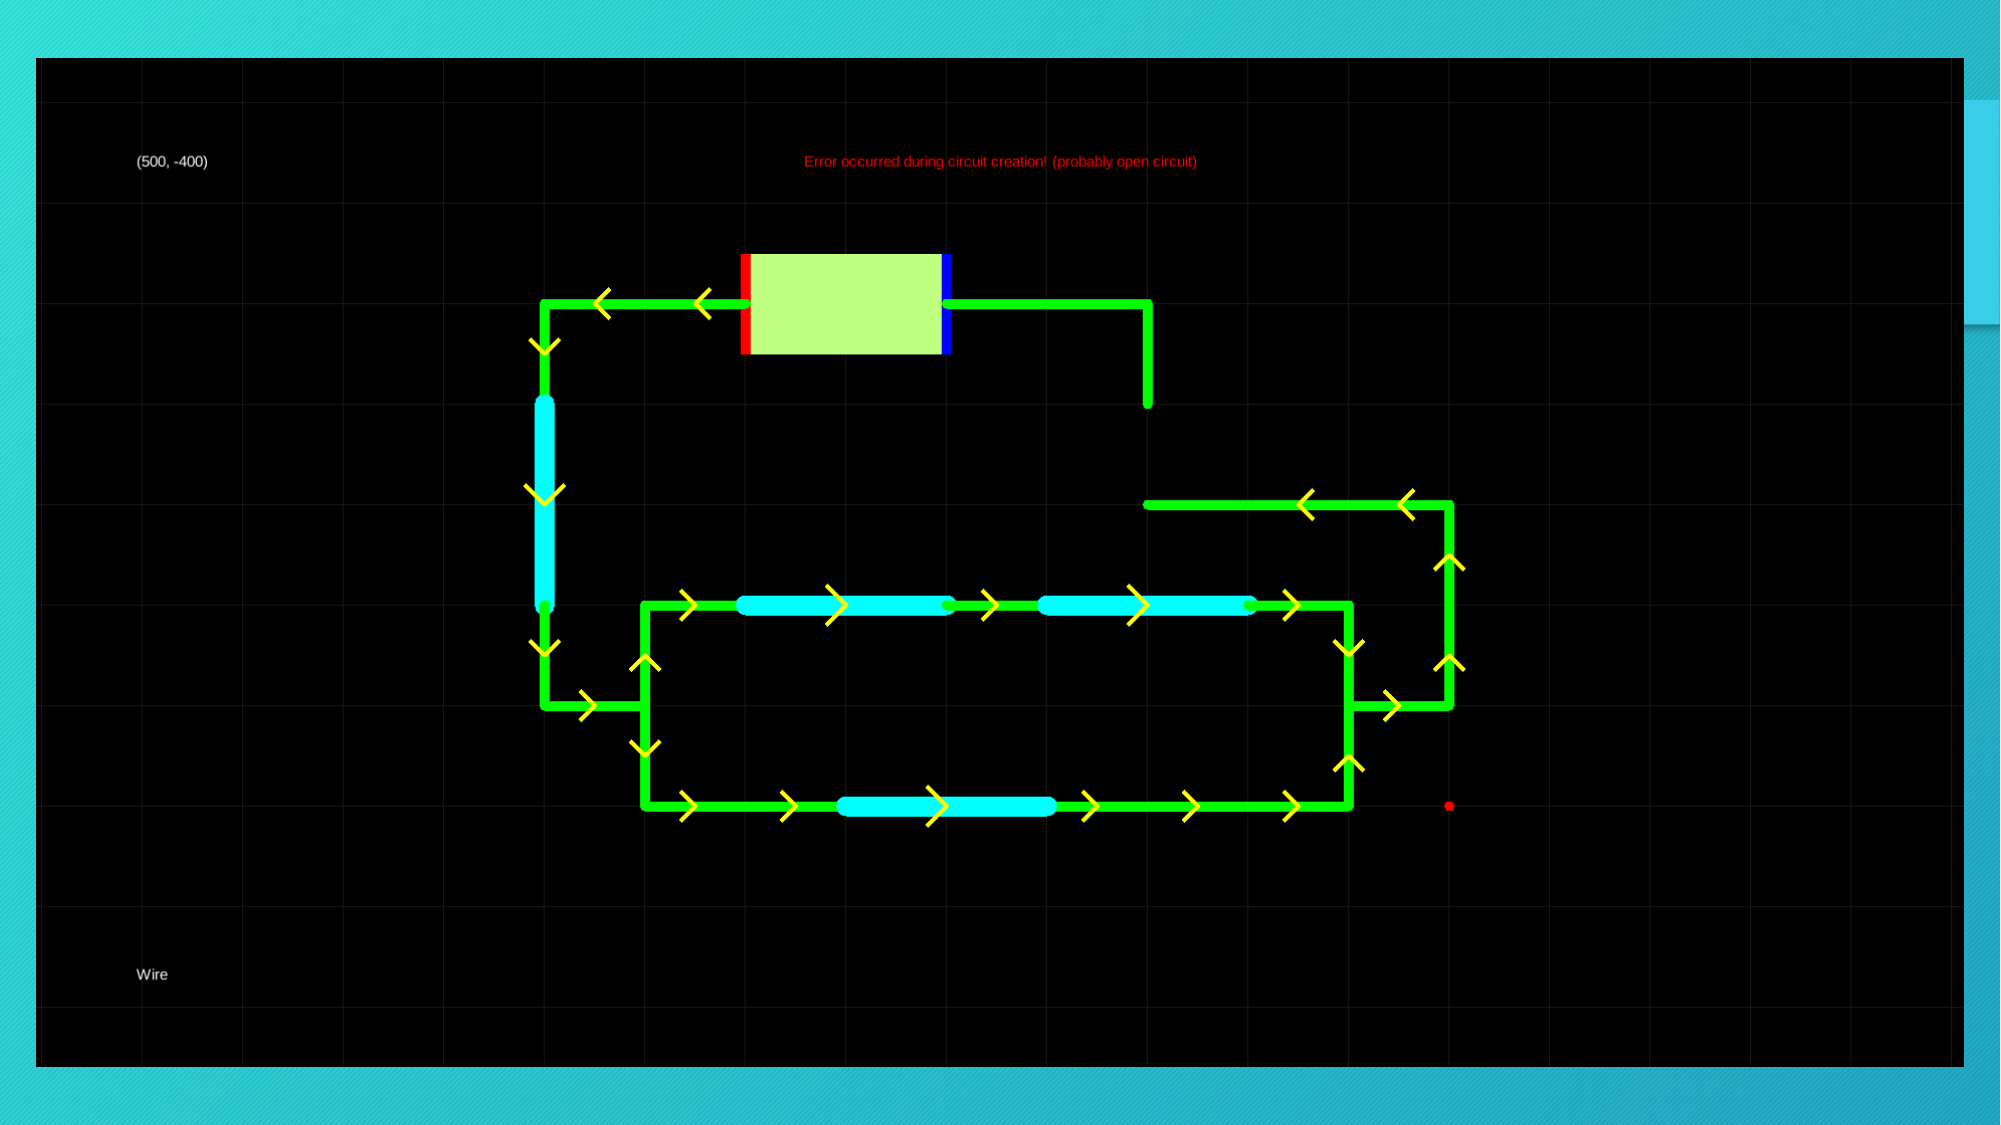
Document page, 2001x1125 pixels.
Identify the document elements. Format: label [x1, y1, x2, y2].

picture [36, 57, 2000, 1068]
